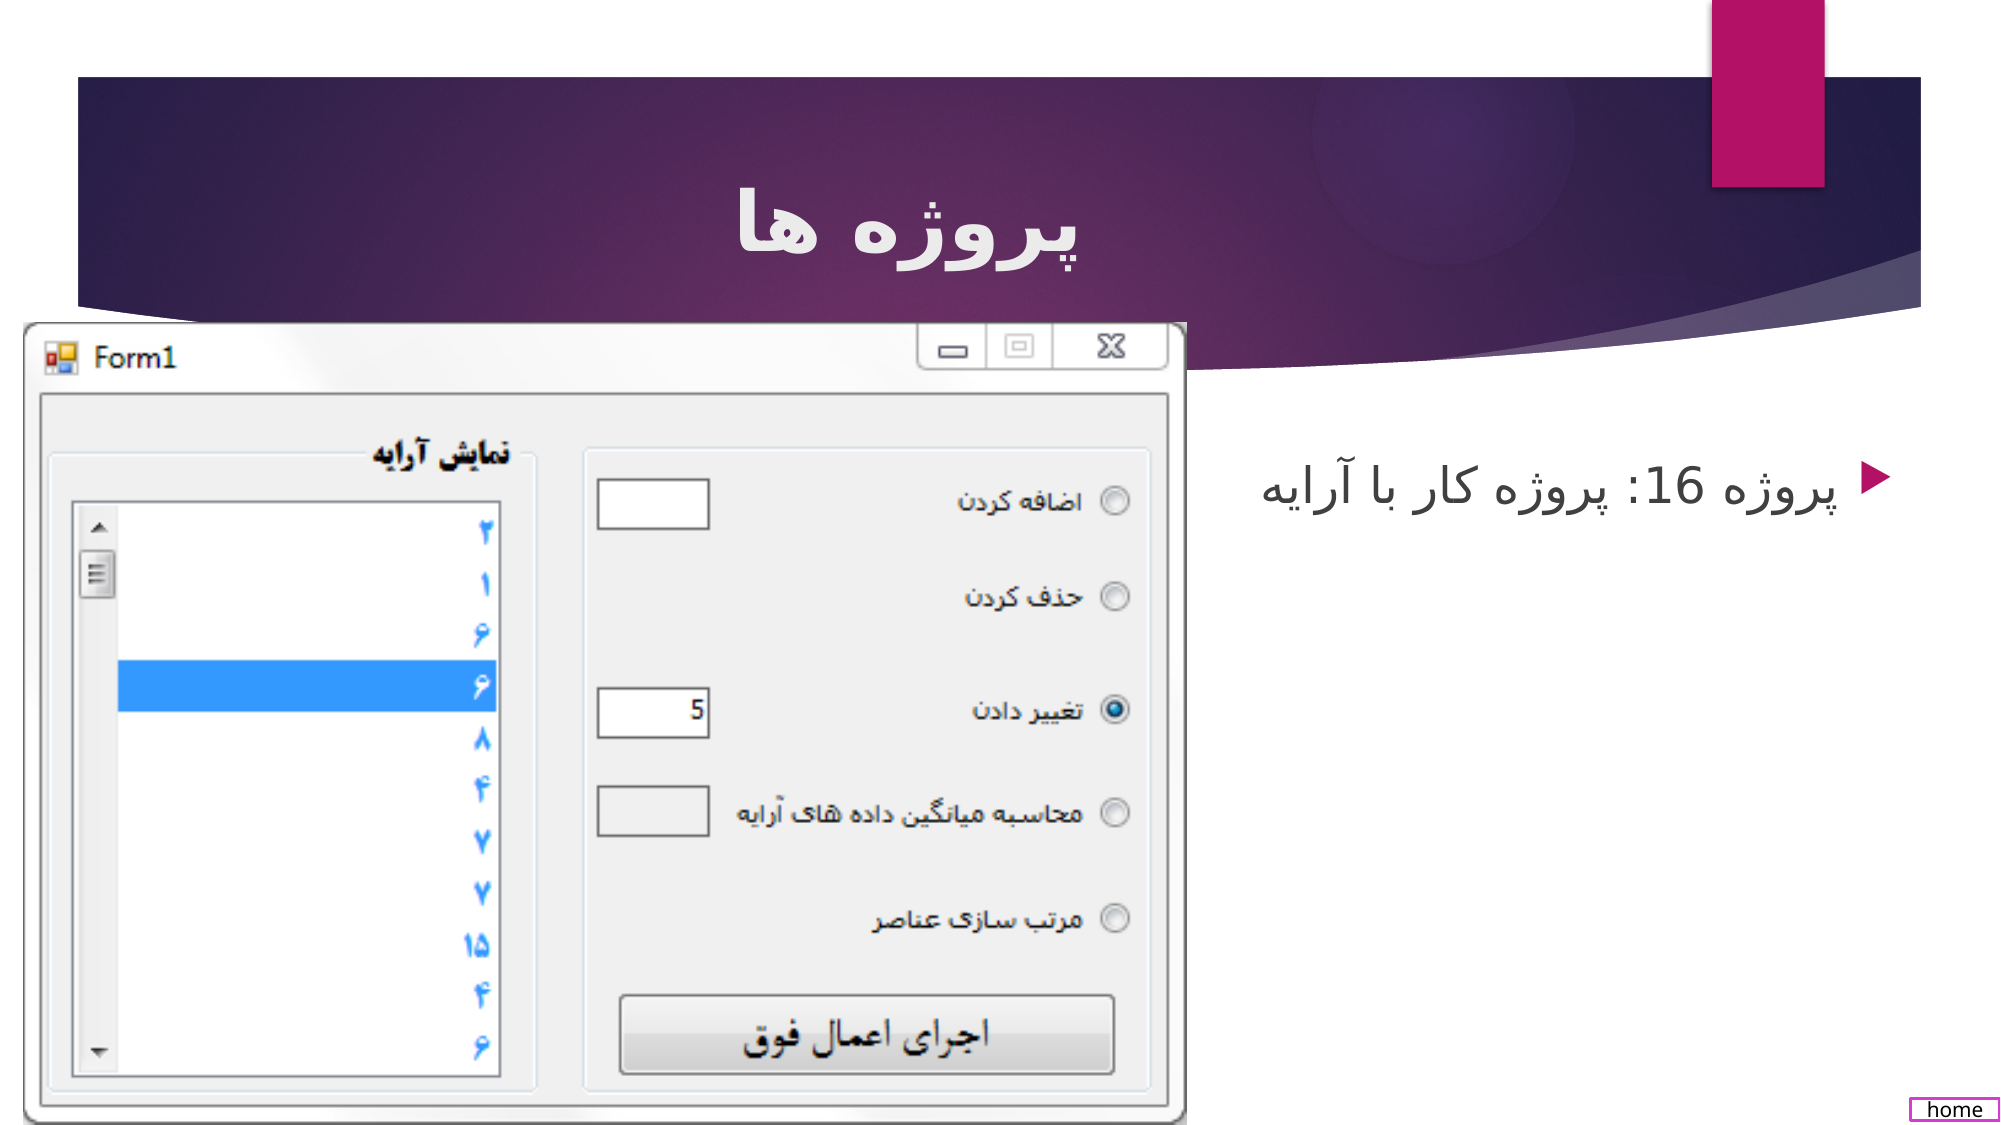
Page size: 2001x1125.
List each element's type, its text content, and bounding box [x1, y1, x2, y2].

picture [23, 321, 1188, 1125]
title پروژه ها [189, 159, 1627, 276]
list پروژه 16: پروژه کار با آرایه [1191, 415, 1911, 1125]
